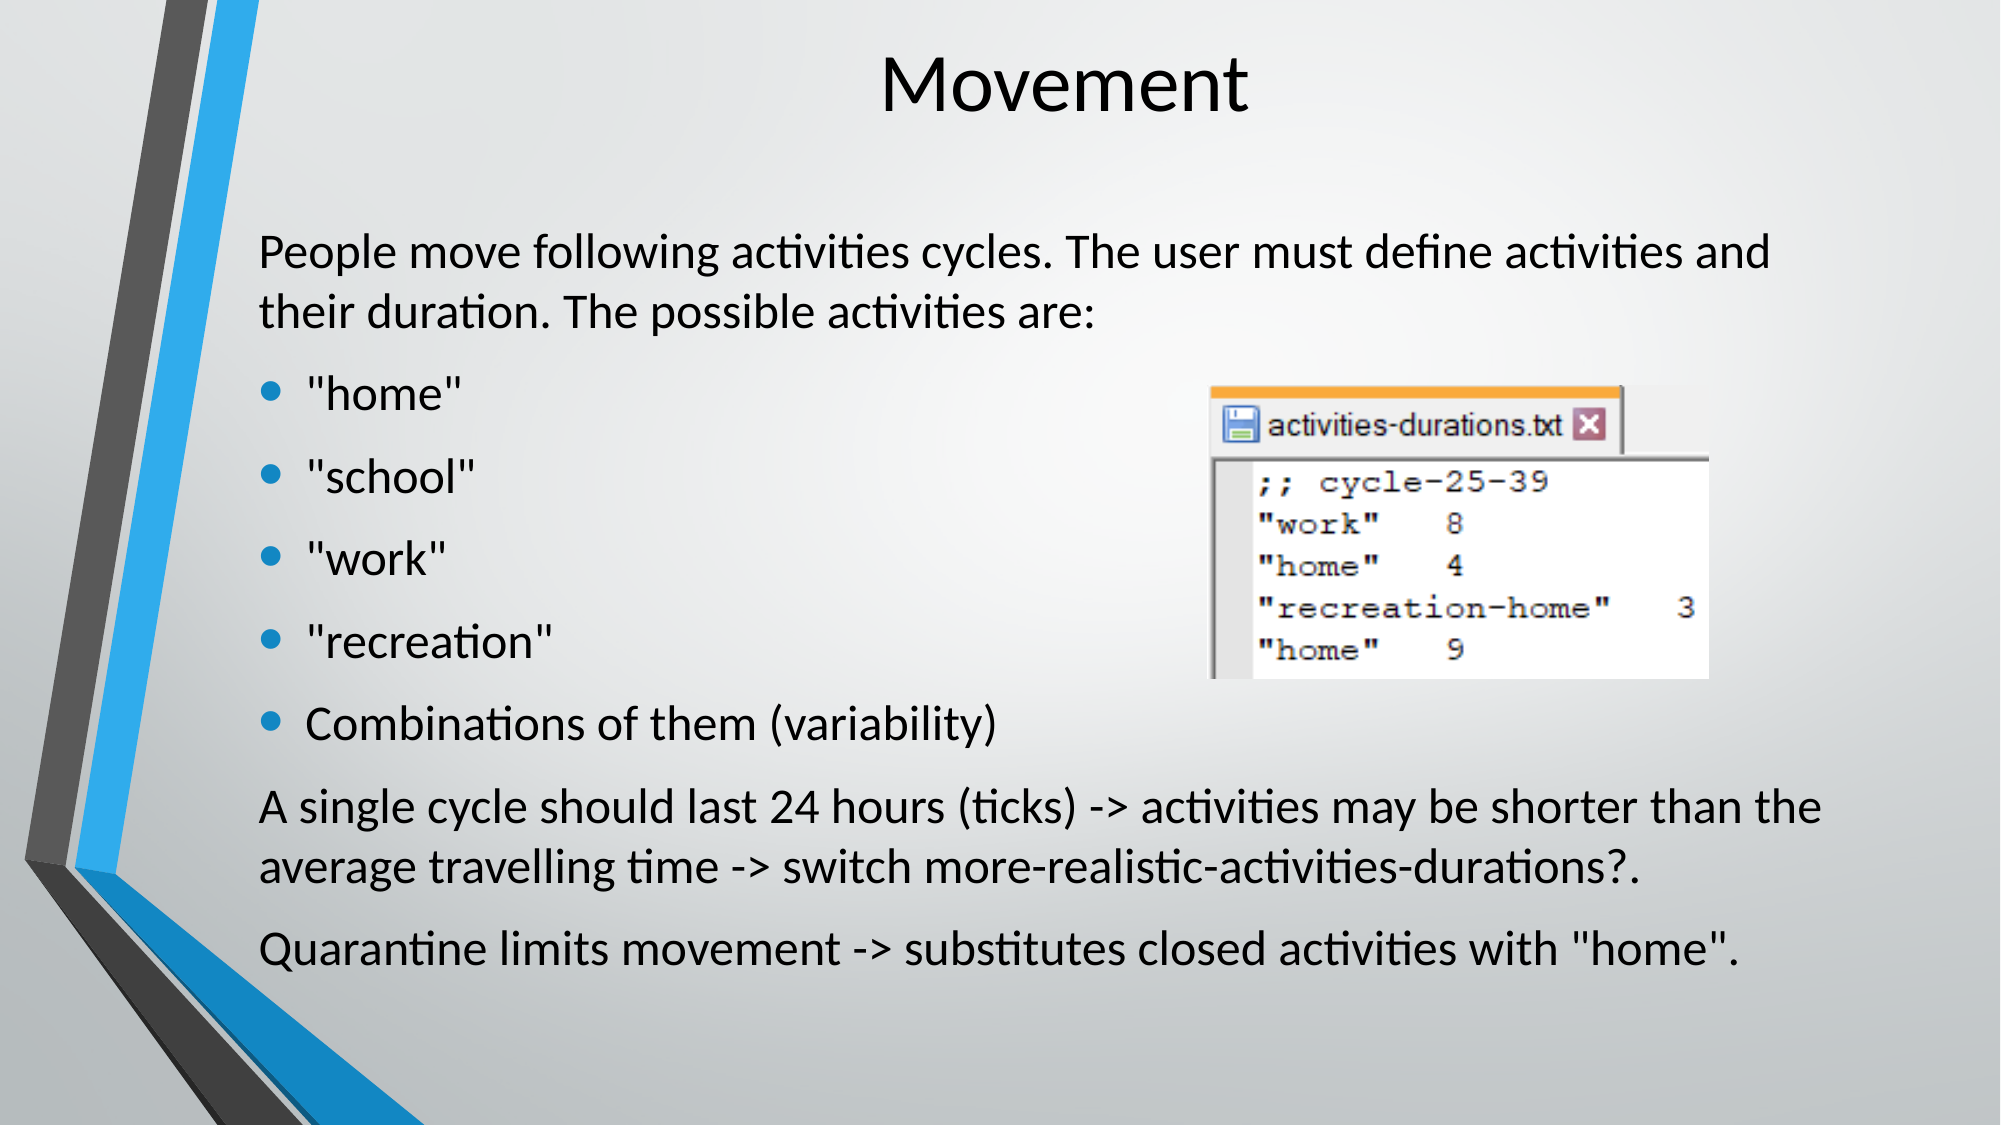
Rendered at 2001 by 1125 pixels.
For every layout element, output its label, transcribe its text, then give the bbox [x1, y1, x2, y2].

list People move following activities cycles. The user must define activities and their duration. The possible activities are: "home" "school" "work" "recreation" Combinations of them (variability) A single cycle should last 24 hours (ticks) -> activities may be shorter than the average travelling time -> switch more-realistic-activities-durations?. Quarantine limits movement -> substitutes closed activities with "home". [243, 148, 1887, 1046]
picture [1207, 384, 1710, 680]
title Movement [243, 8, 1887, 148]
